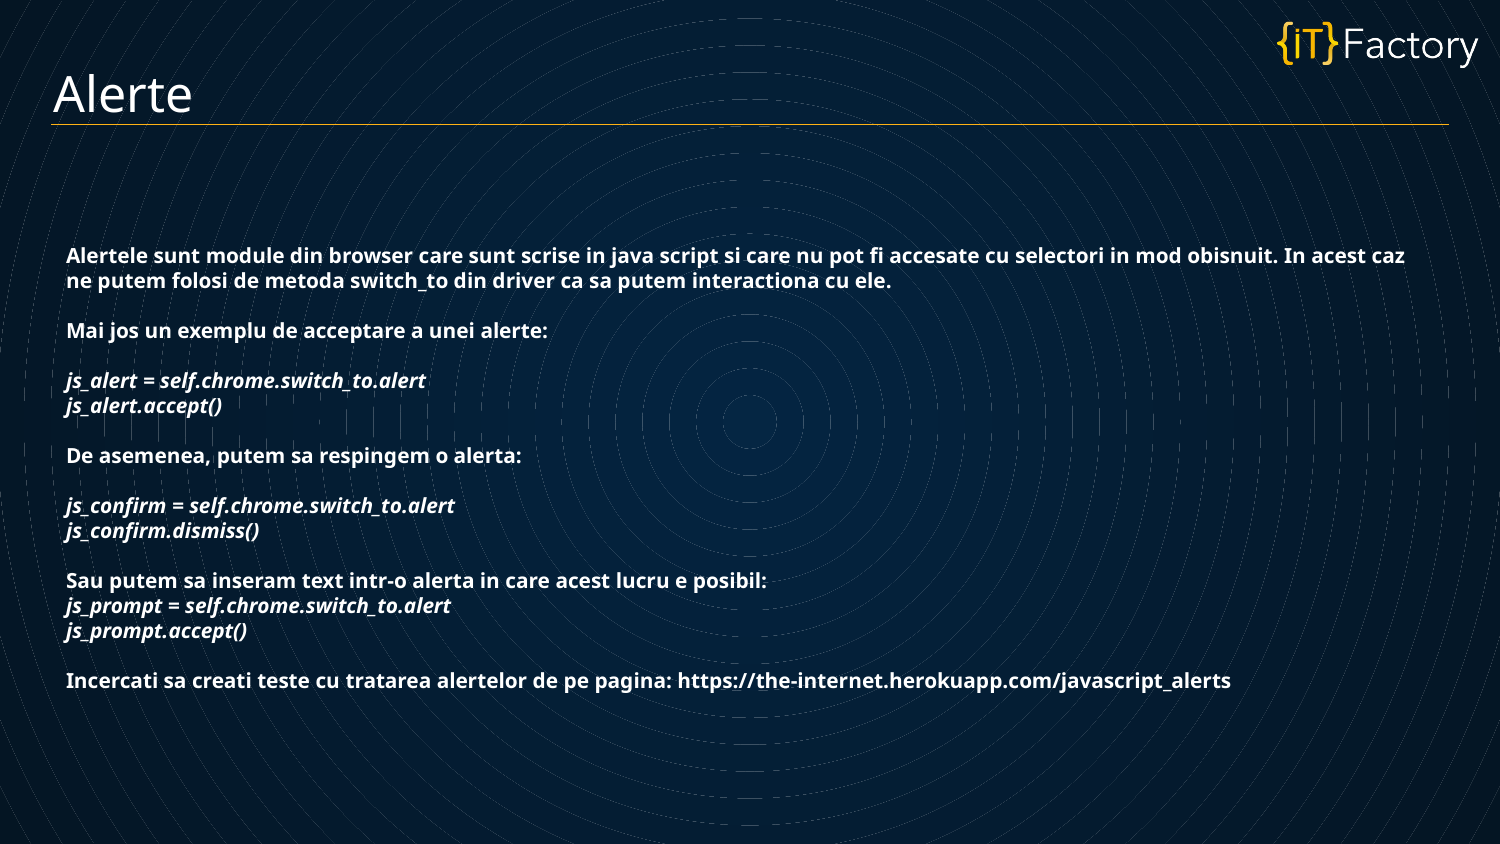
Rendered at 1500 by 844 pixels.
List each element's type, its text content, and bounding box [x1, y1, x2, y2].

title Alerte [38, 38, 1253, 138]
picture [1277, 16, 1479, 73]
text_box Alertele sunt module din browser care sunt scrise in java script si care nu pot fi accesate cu selectori in mod obisnuit. In acest caz ne putem folosi de metoda switch_to din driver ca sa putem interactiona cu ele. Mai jos un exemplu de acceptare a unei alerte: js_alert = self.chrome.switch_to.alert js_alert.accept() De asemenea, putem sa respingem o alerta: js_confirm = self.chrome.switch_to.alert js_confirm.dismiss() Sau putem sa inseram text intr-o alerta in care acest lucru e posibil: js_prompt = self.chrome.switch_to.alert js_prompt.accept() Incercati sa creati teste cu tratarea alertelor de pe pagina: https://the-internet.herokuapp.com/javascript_alerts [51, 227, 1449, 708]
